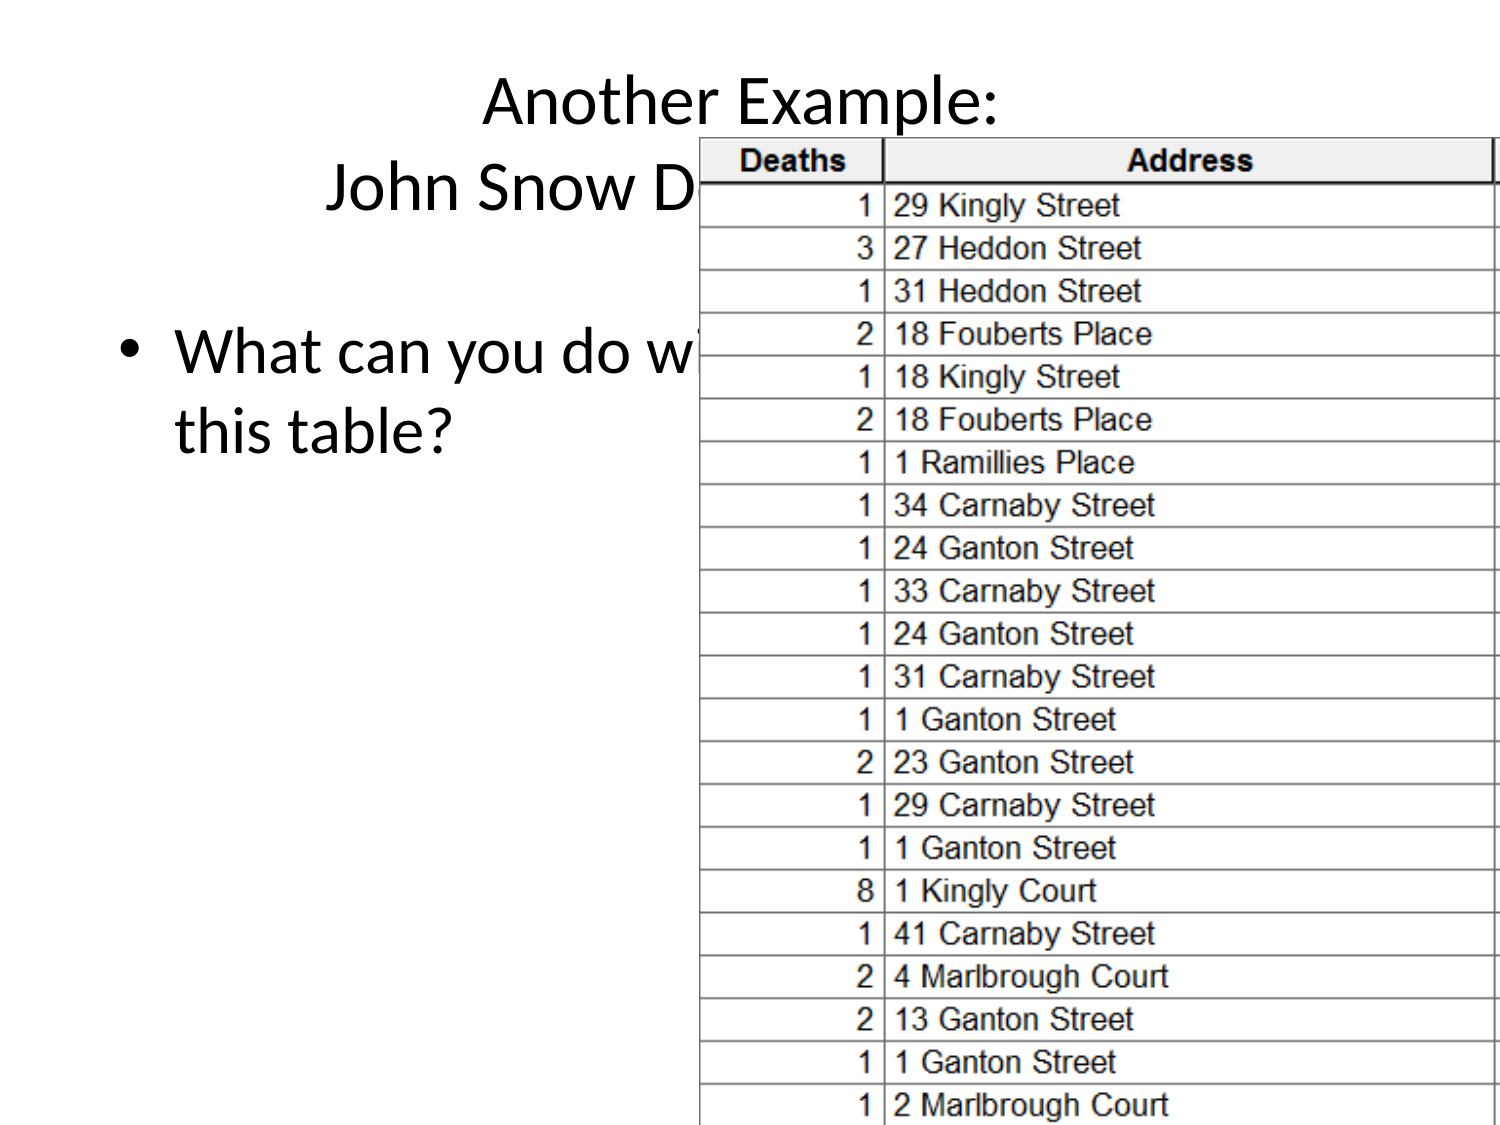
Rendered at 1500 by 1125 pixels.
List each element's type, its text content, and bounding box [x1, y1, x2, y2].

picture [699, 137, 1500, 1125]
list What can you do with this table? [103, 299, 694, 1014]
title Another Example: John Snow Defeated Cholera. [75, 45, 1425, 233]
